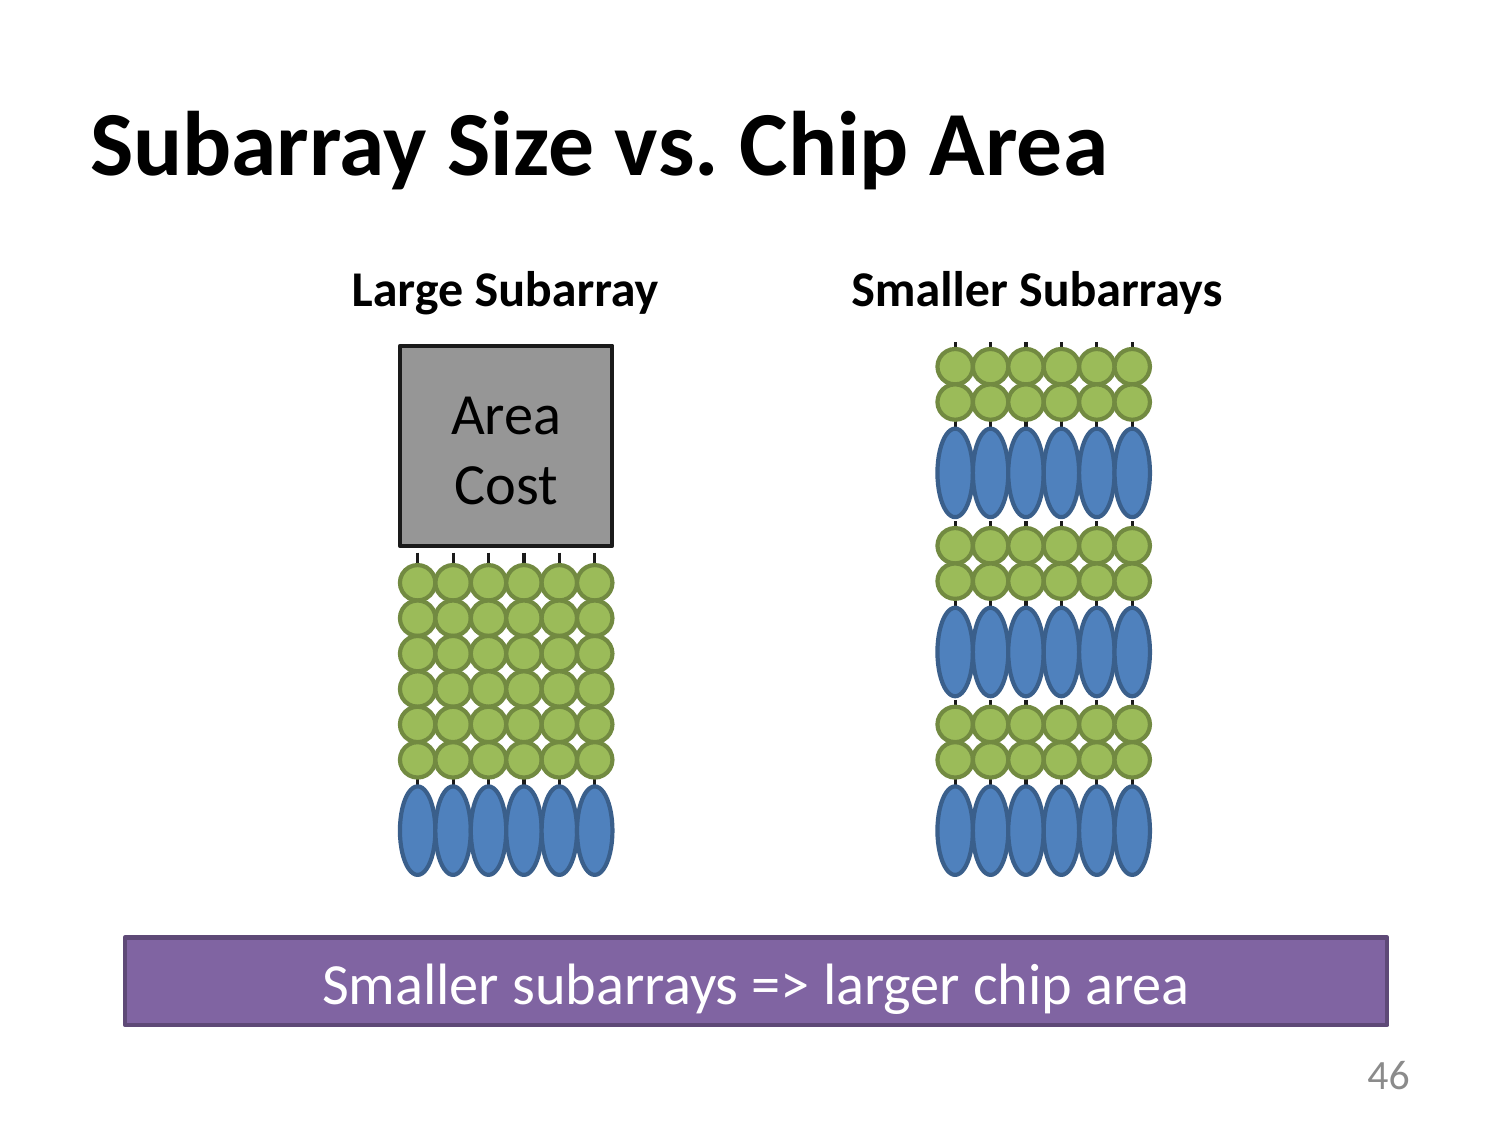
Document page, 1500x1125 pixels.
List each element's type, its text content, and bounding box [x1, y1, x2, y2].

text_box Large Subarray [336, 249, 674, 324]
slide_number 46 [1074, 1042, 1425, 1103]
text_box Smaller subarrays => larger chip area [123, 935, 1389, 1027]
title Subarray Size vs. Chip Area [75, 45, 1425, 233]
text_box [937, 341, 1151, 876]
text_box Area Cost [398, 344, 614, 548]
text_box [399, 552, 613, 876]
text_box Smaller Subarrays [836, 249, 1238, 324]
